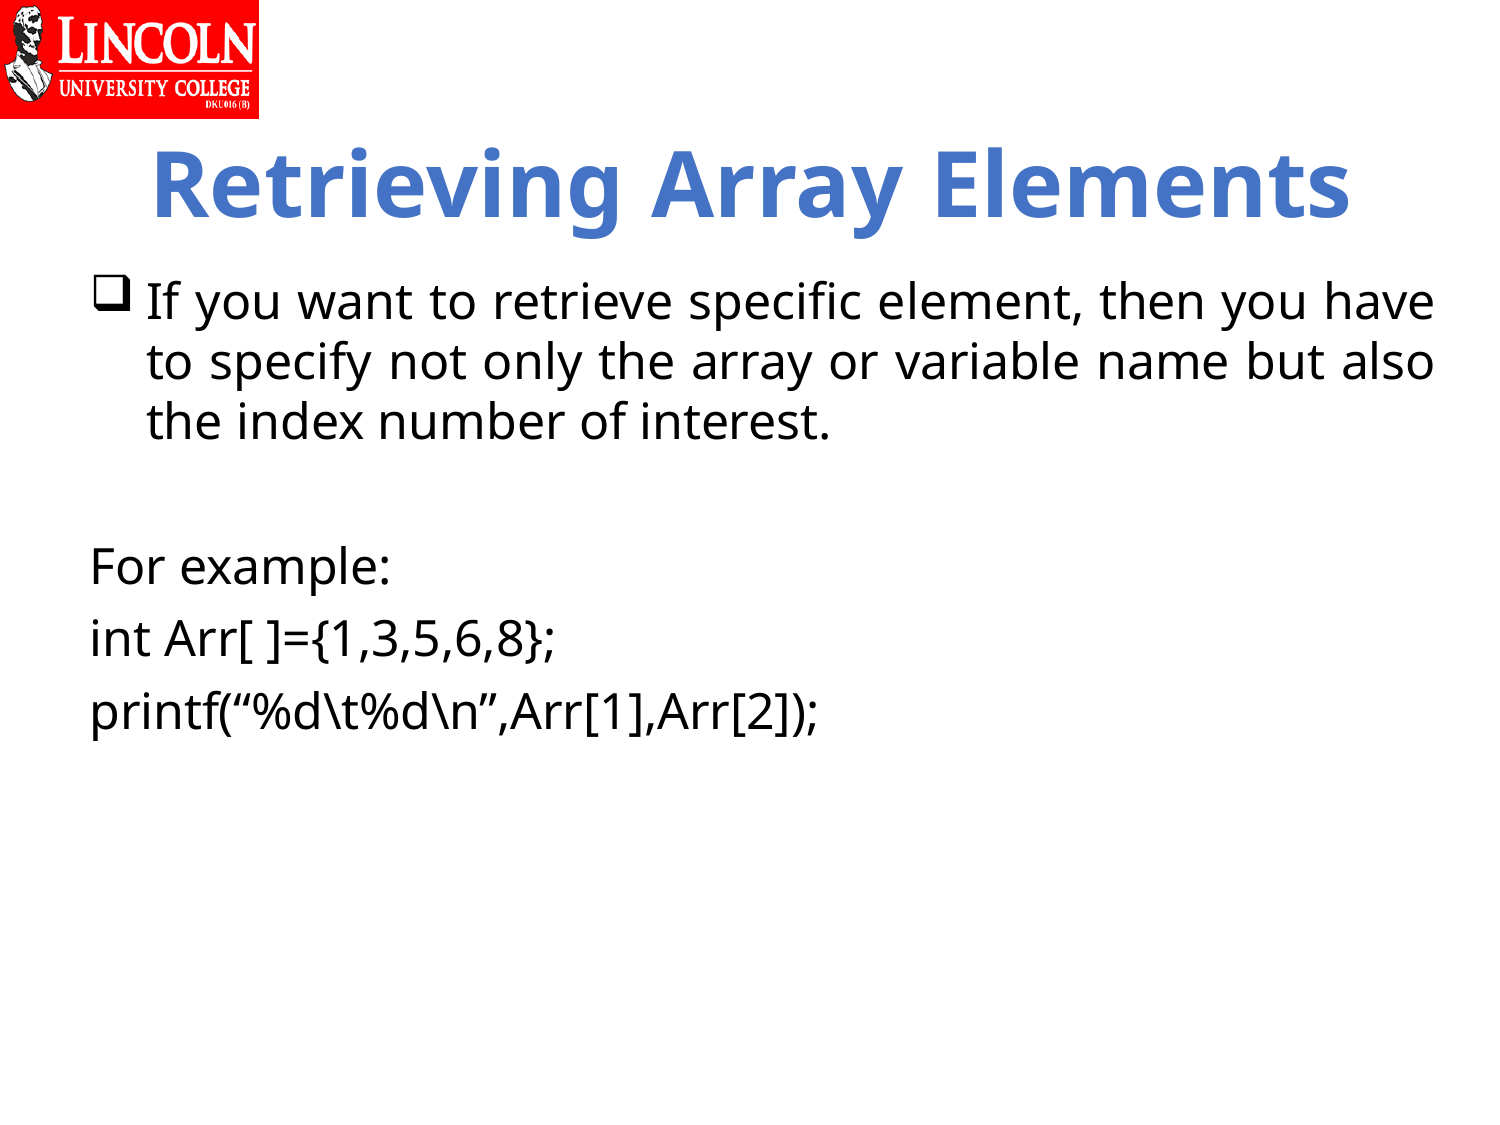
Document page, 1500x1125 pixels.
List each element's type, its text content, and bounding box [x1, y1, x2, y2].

text_box If you want to retrieve specific element, then you have to specify not only the array or variable name but also the index number of interest. For example: int Arr[ ]={1,3,5,6,8}; printf(“%d\t%d\n”,Arr[1],Arr[2]); [87, 267, 1437, 740]
title Retrieving Array Elements [126, 84, 1374, 267]
